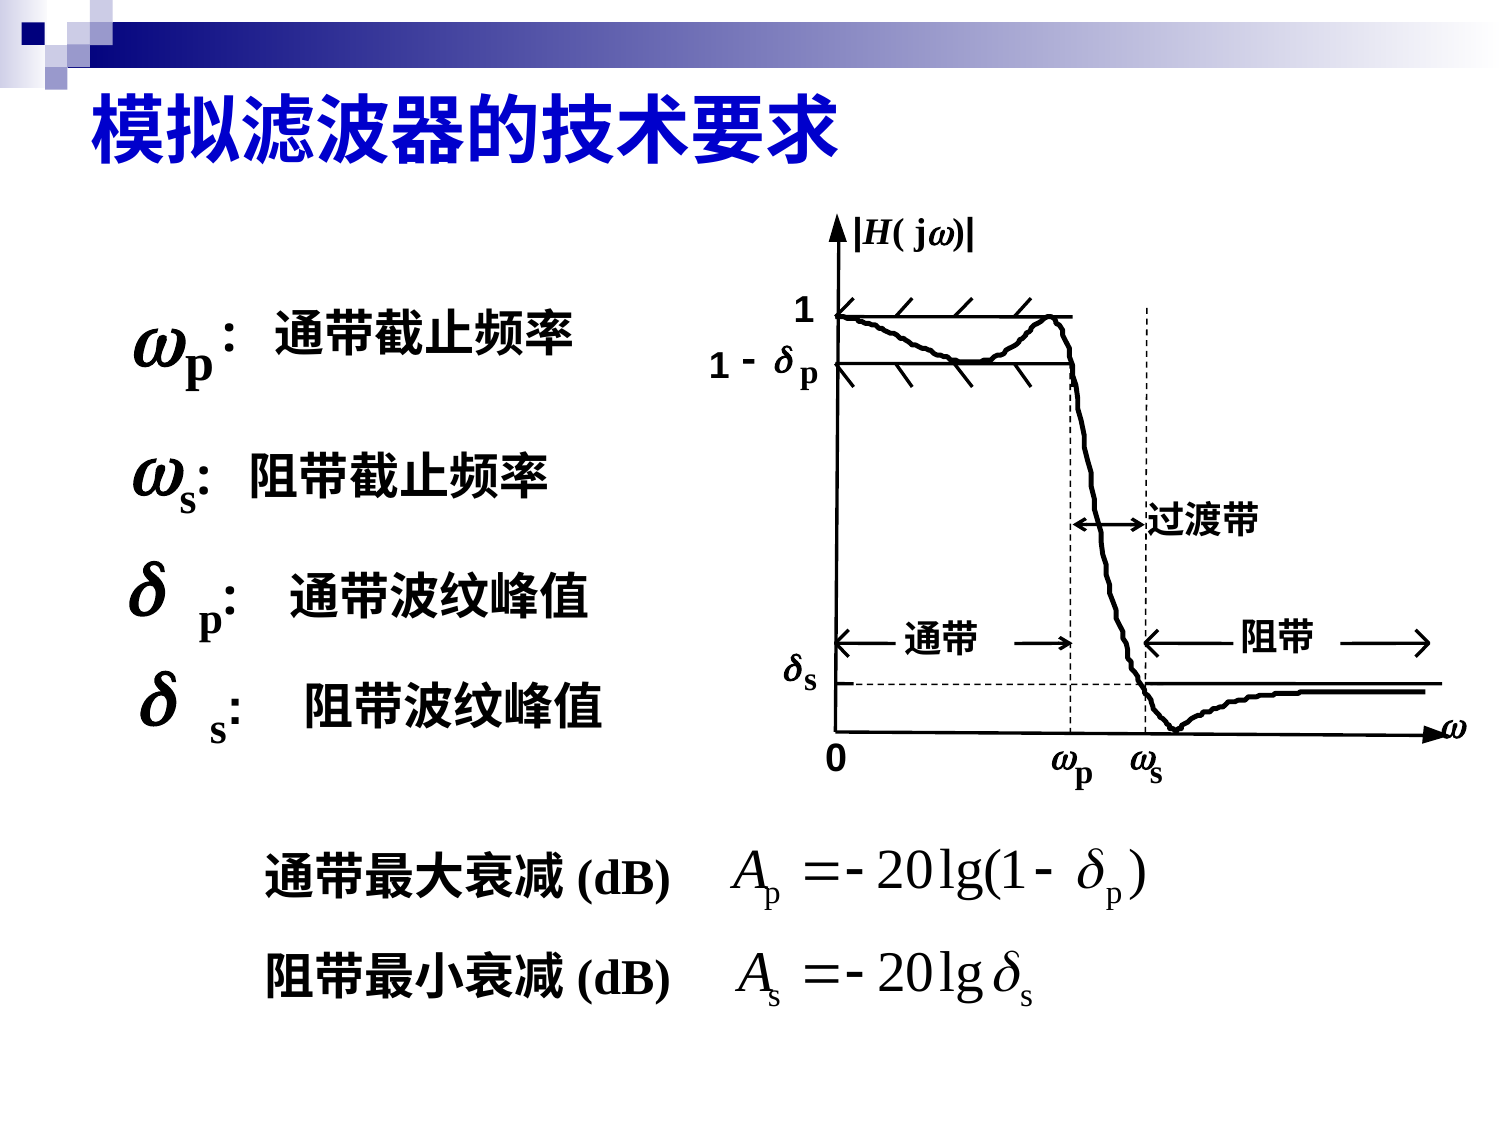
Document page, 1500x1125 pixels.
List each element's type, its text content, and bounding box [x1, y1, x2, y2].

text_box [708, 199, 1491, 792]
text_box d s: 阻带波纹峰值 [120, 642, 703, 760]
text_box 阻带最小衰减(dB) [249, 937, 713, 1013]
text_box d p: 通带波纹峰值 [109, 532, 610, 650]
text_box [128, 288, 589, 392]
text_box ws: 阻带截止频率 [128, 419, 685, 522]
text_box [725, 933, 1042, 1021]
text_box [720, 831, 1161, 923]
title 模拟滤波器的技术要求 [75, 75, 1425, 300]
text_box 通带最大衰减(dB) [249, 837, 692, 913]
